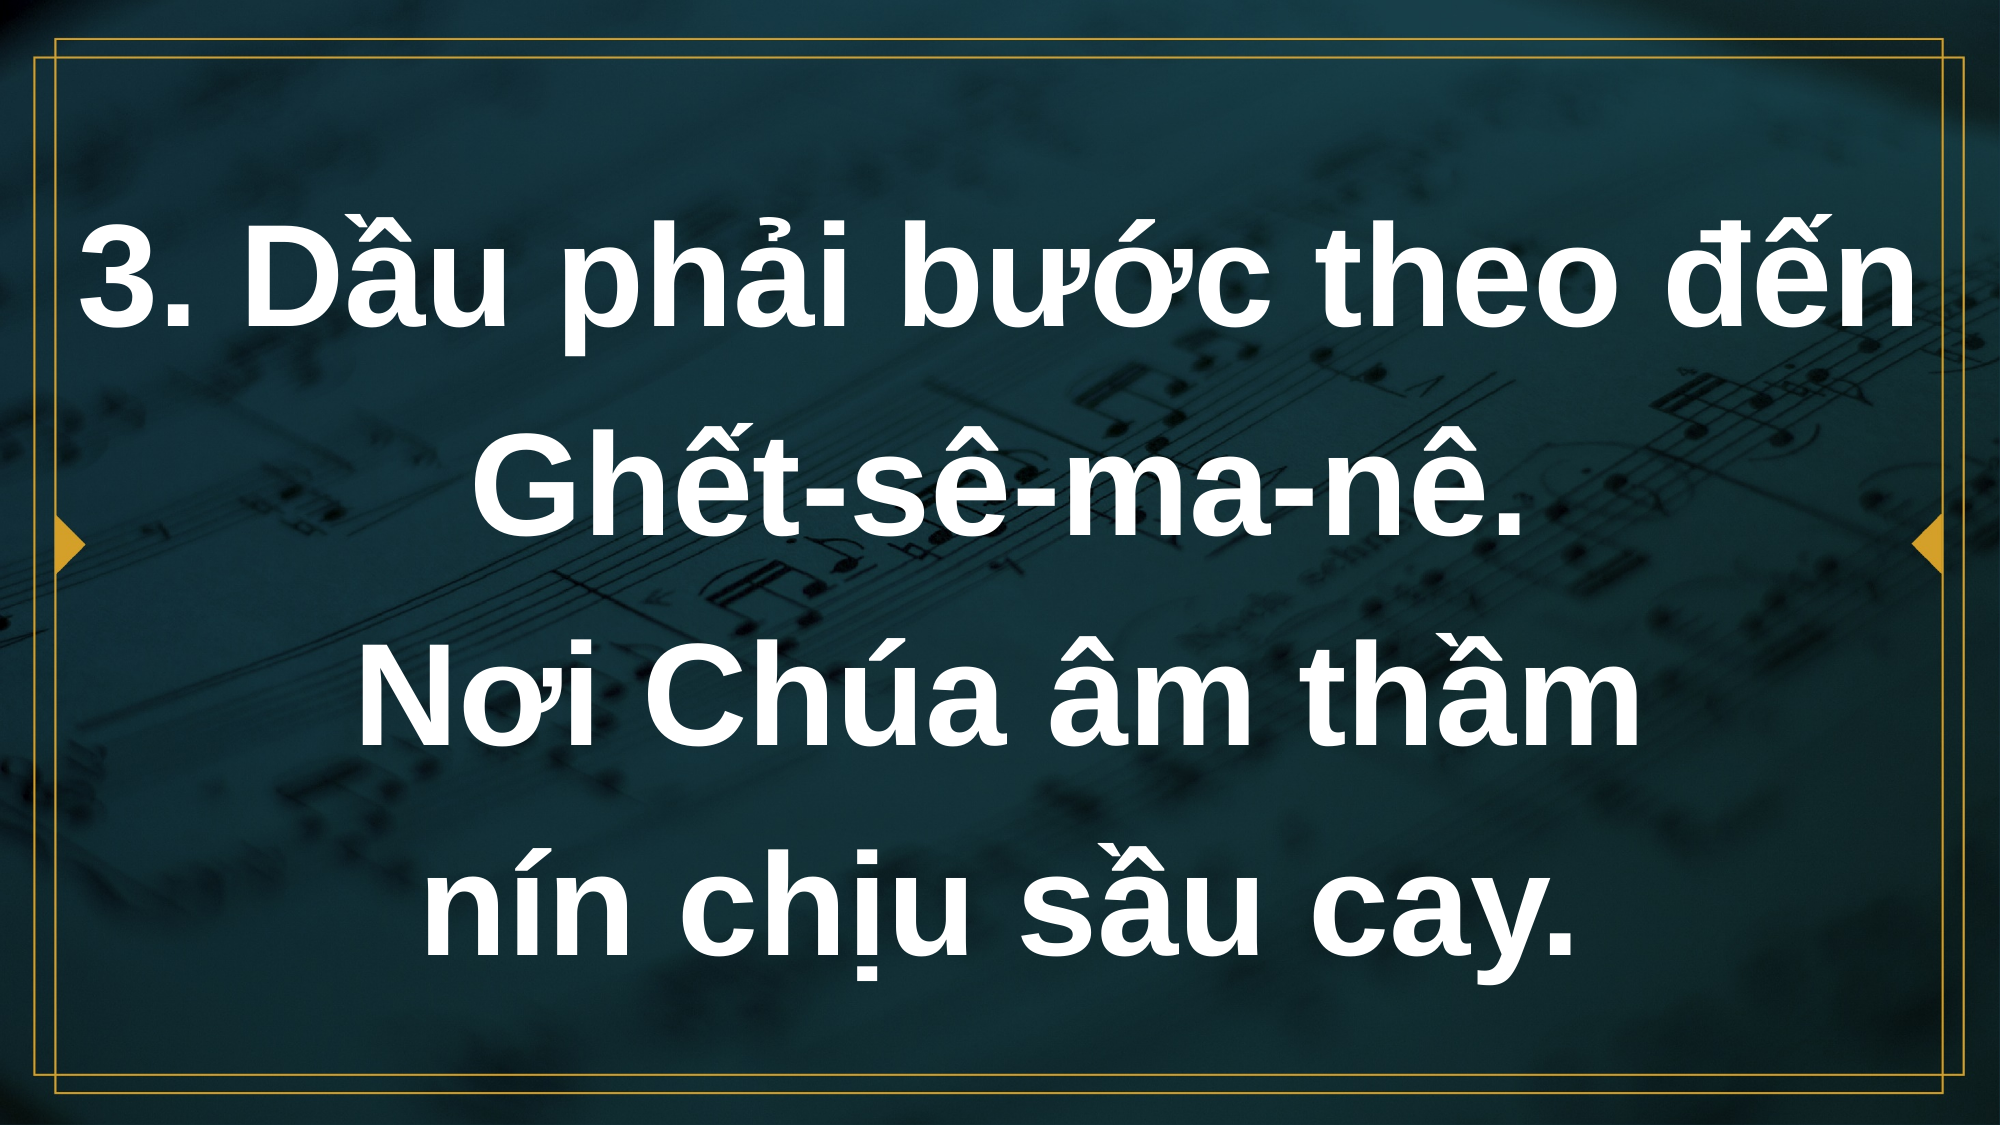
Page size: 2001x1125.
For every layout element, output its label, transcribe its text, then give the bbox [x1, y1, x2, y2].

title 3. Dầu phải bước theo đến Ghết-sê-ma-nê. Nơi Chúa âm thầm nín chịu sầu cay. [55, 53, 1945, 1077]
picture [0, 0, 2000, 1125]
